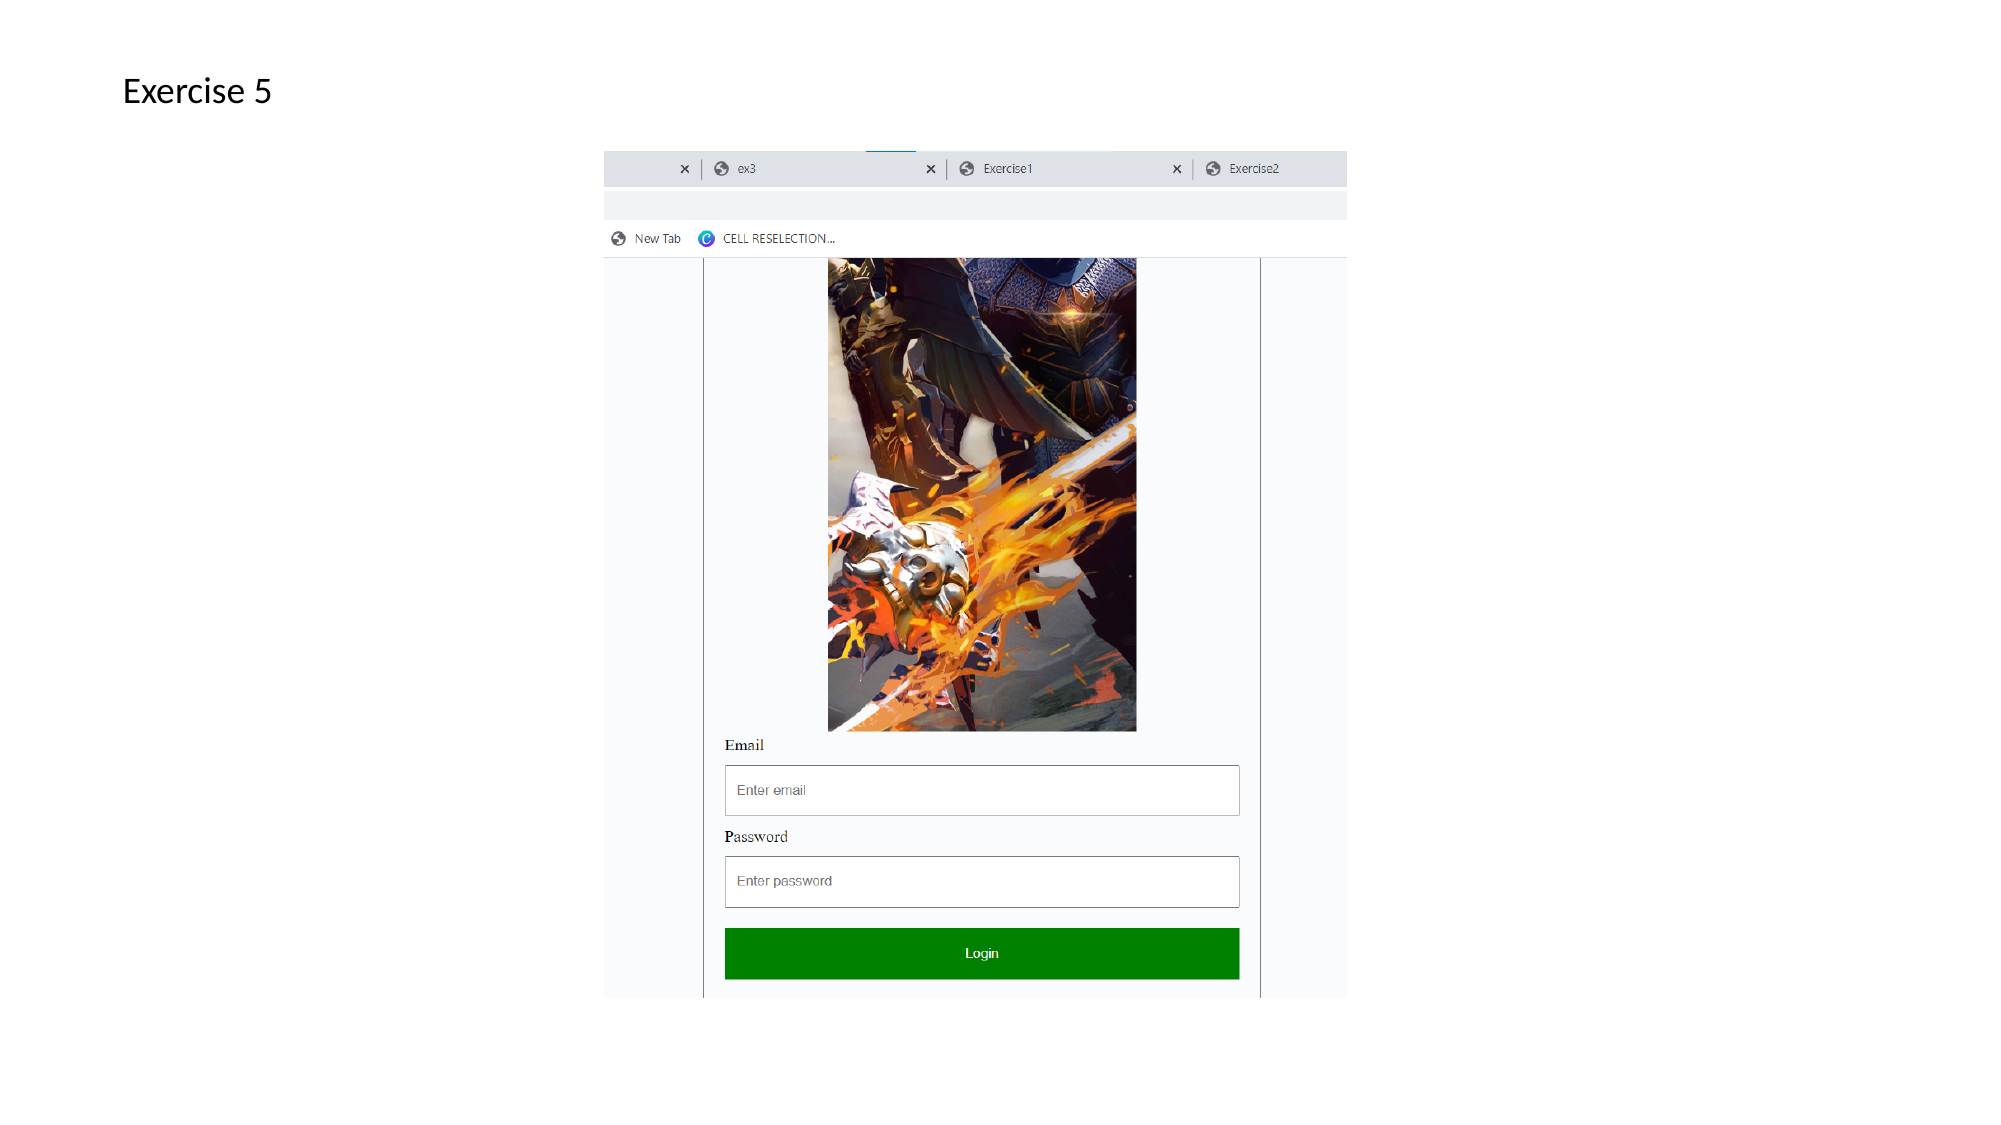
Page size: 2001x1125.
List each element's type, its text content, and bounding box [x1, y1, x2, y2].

text_box Exercise 5 [108, 59, 346, 119]
picture [604, 151, 1347, 998]
